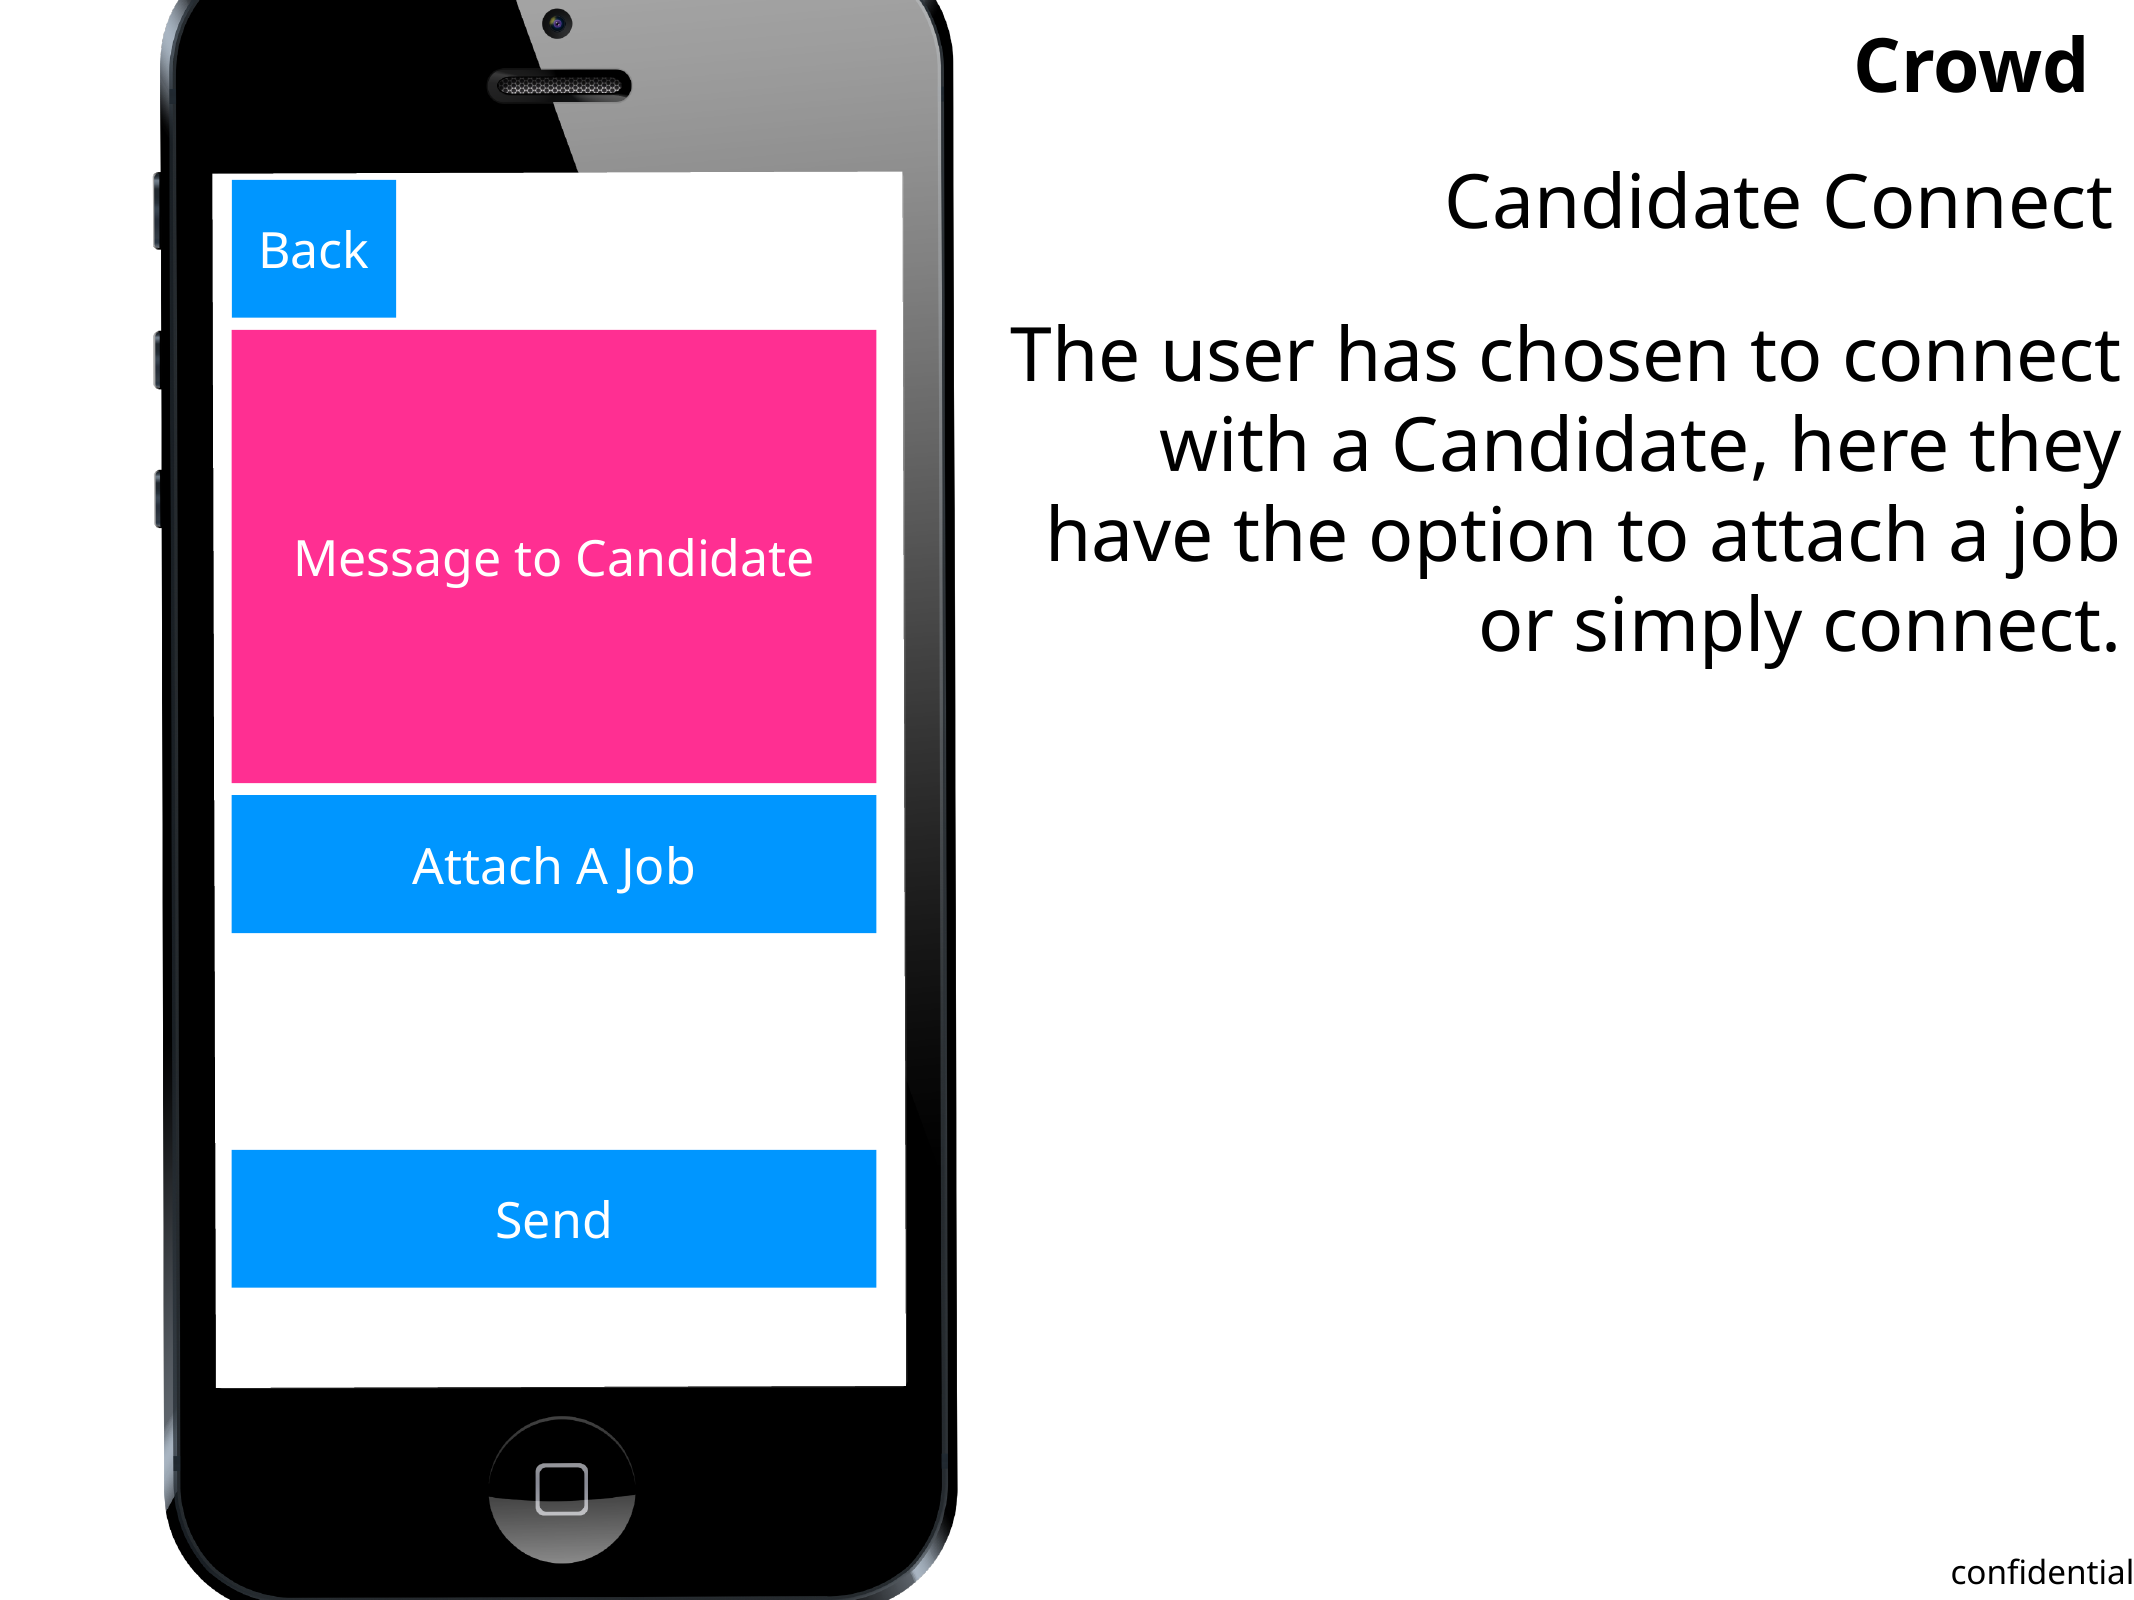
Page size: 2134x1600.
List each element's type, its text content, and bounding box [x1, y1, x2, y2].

text_box Send [231, 1149, 877, 1288]
text_box Attach A Job [231, 795, 877, 934]
text_box Candidate Connect [995, 144, 2122, 252]
text_box Message to Candidate [231, 329, 877, 784]
text_box The user has chosen to connect with a Candidate, here they have the option to attach a job or simply connect. [995, 306, 2122, 667]
picture [95, 0, 1016, 1600]
text_box Back [231, 179, 397, 318]
